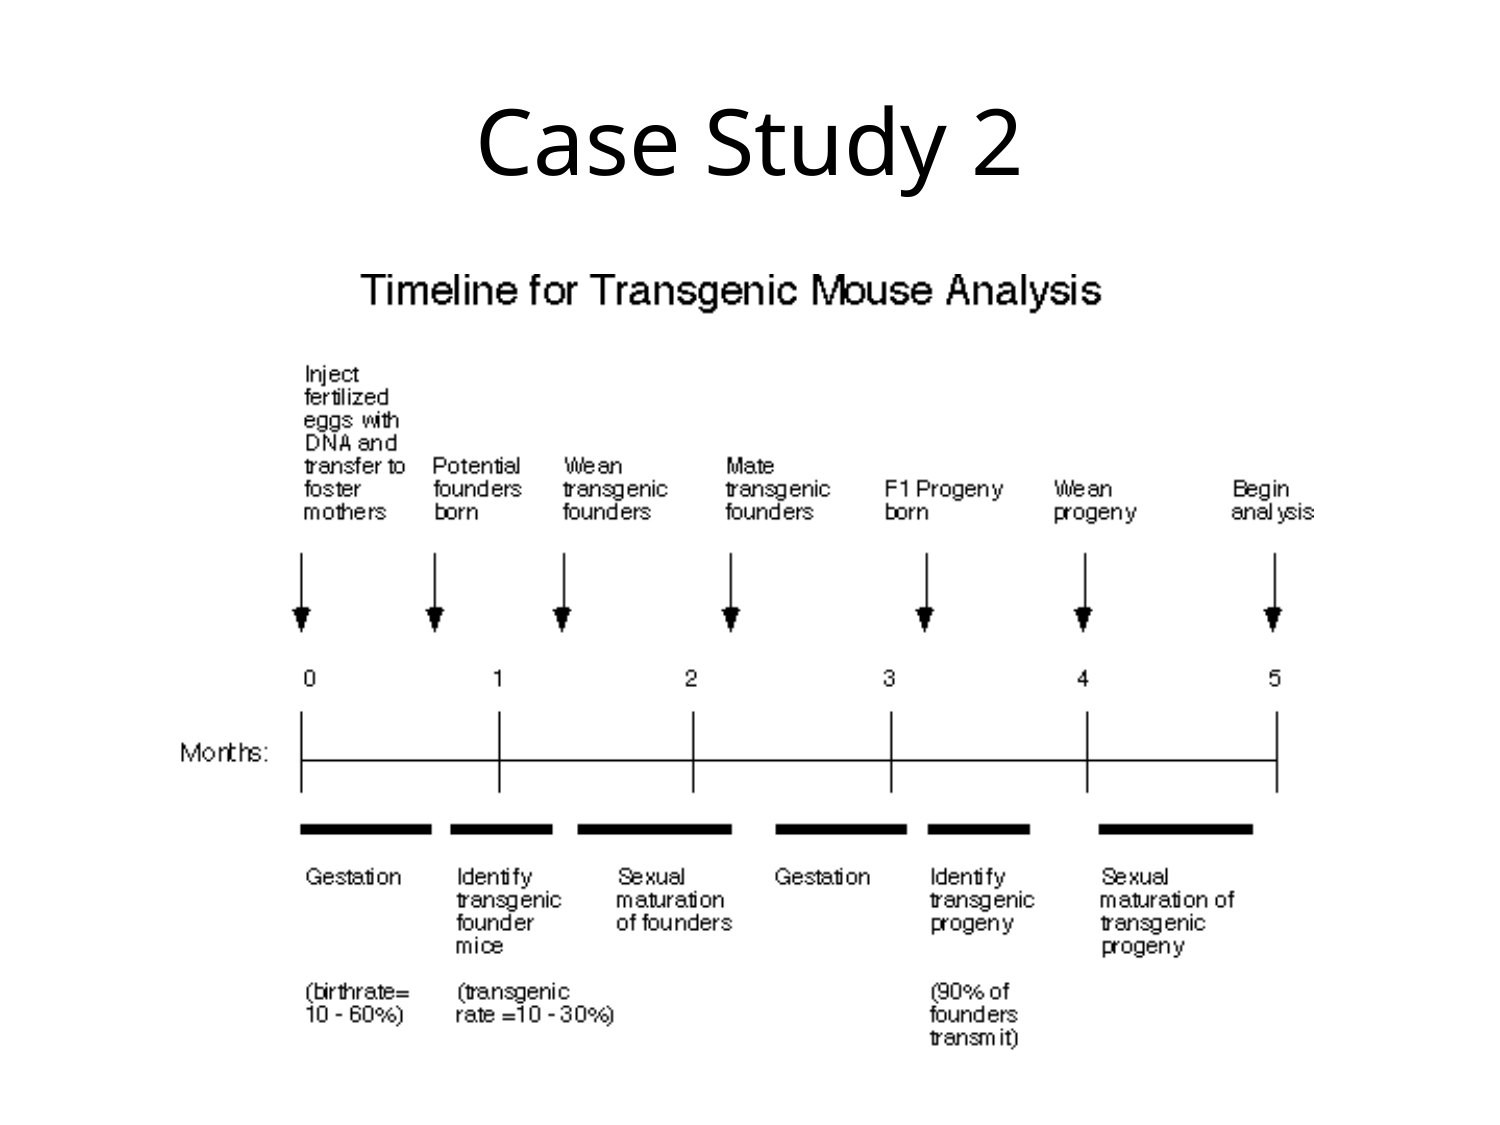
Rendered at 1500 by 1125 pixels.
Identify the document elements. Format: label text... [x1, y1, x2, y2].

picture [180, 274, 1314, 1052]
title Case Study 2 [75, 45, 1425, 233]
